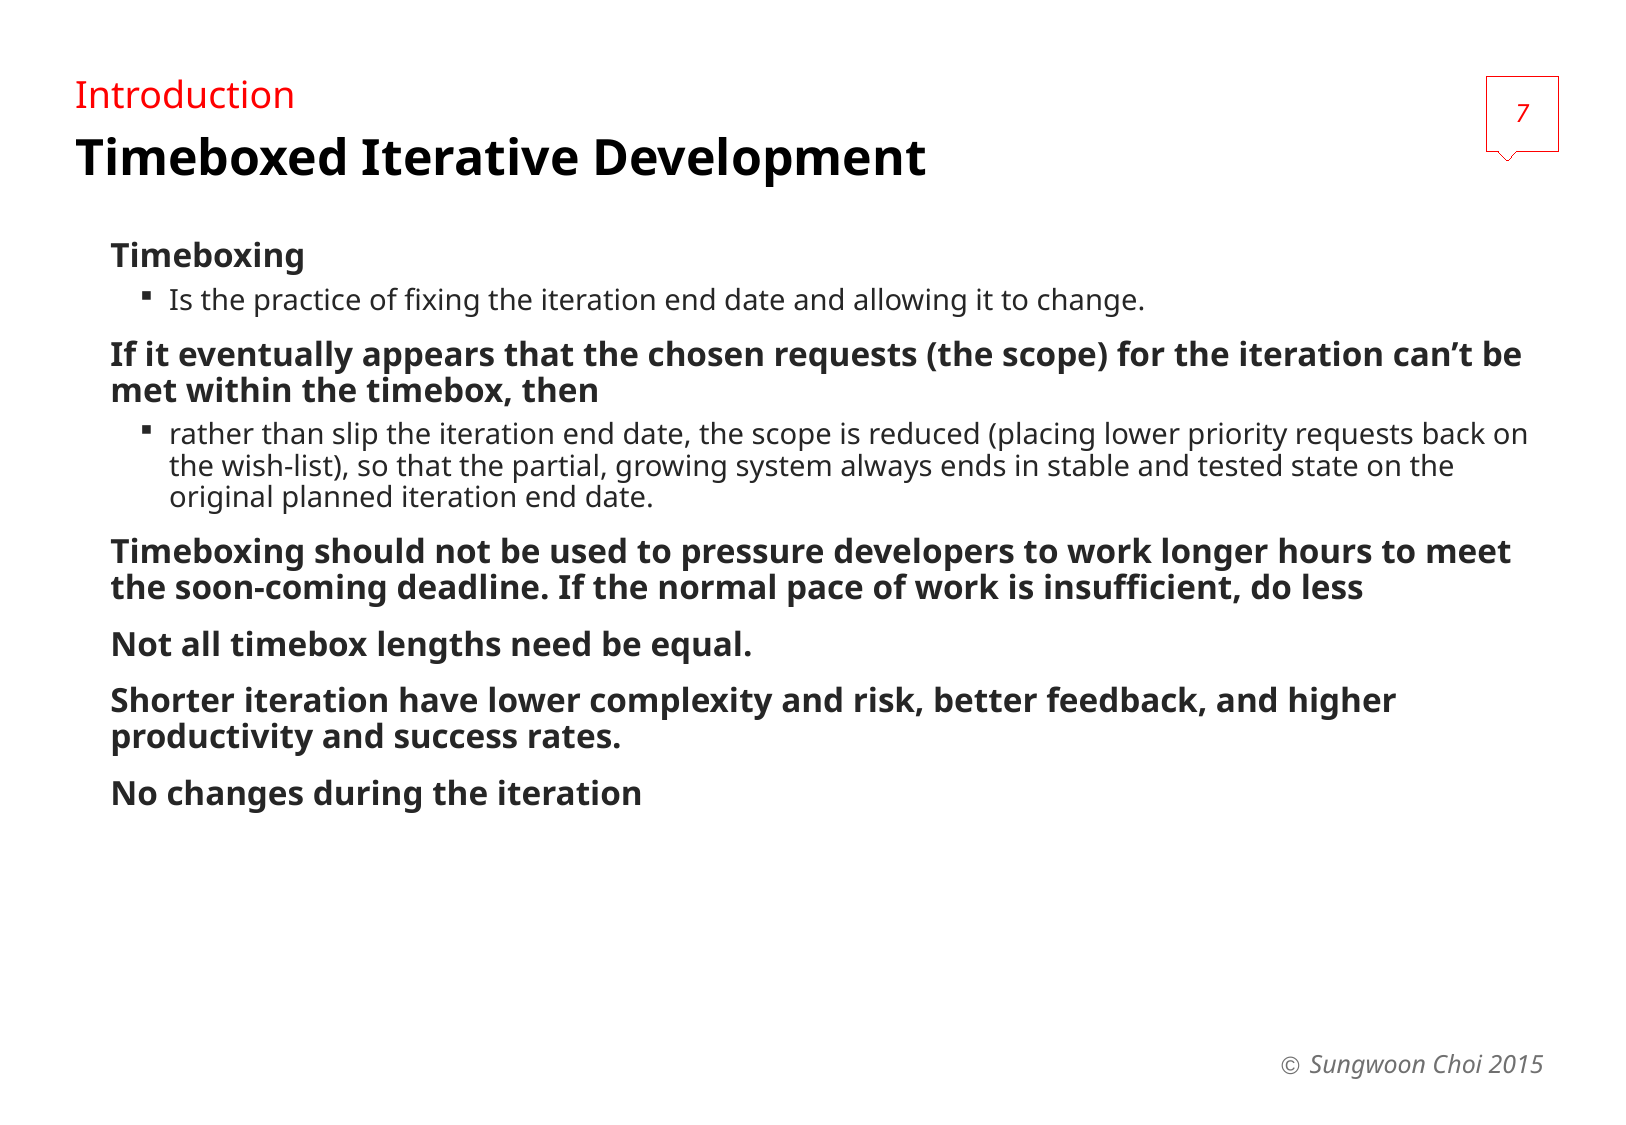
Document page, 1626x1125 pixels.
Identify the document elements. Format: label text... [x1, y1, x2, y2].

slide_number 7 [1486, 76, 1559, 161]
title Timeboxed Iterative Development [60, 129, 1443, 192]
list Introduction [60, 65, 1443, 129]
footer Sungwoon Choi 2015 [1010, 1035, 1560, 1096]
list Timeboxing Is the practice of fixing the iteration end date and allowing it to change. If it eventually appears that the chosen requests (the scope) for the iteration can’t be met within the timebox, then rather than slip the iteration end date, the scope is reduced (placing lower priority requests back on the wish-list), so that the partial, growing system always ends in stable and tested state on the original planned iteration end date. Timeboxing should not be used to pressure developers to work longer hours to meet the soon-coming deadline. If the normal pace of work is insufficient, do less Not all timebox lengths need be equal. Shorter iteration have lower complexity and risk, better feedback, and higher productivity and success rates. No changes during the iteration [95, 231, 1560, 1024]
